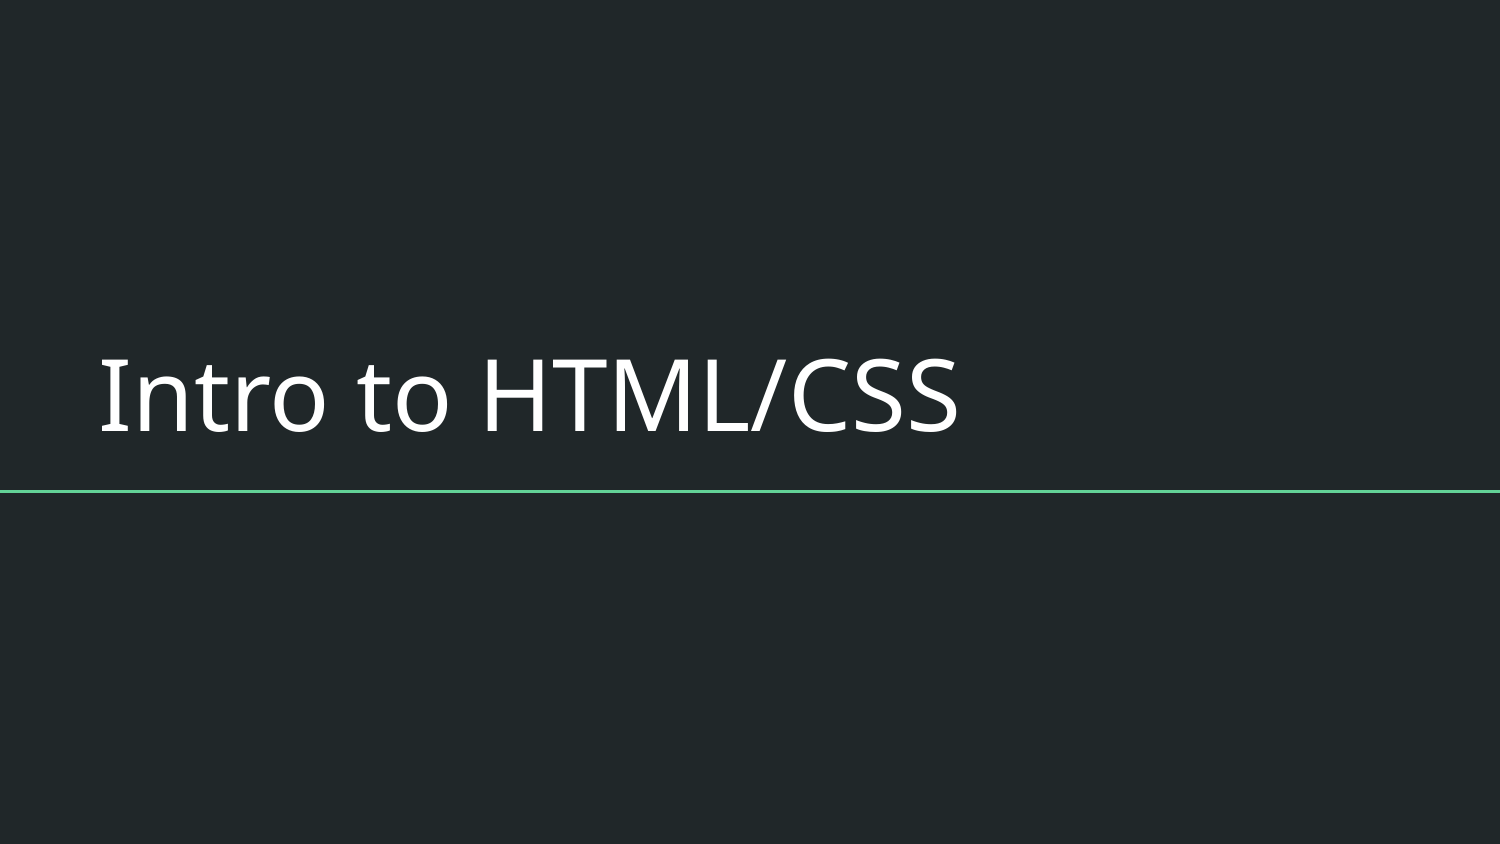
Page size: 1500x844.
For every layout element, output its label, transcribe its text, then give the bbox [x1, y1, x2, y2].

title Intro to HTML/CSS [83, 206, 1417, 467]
